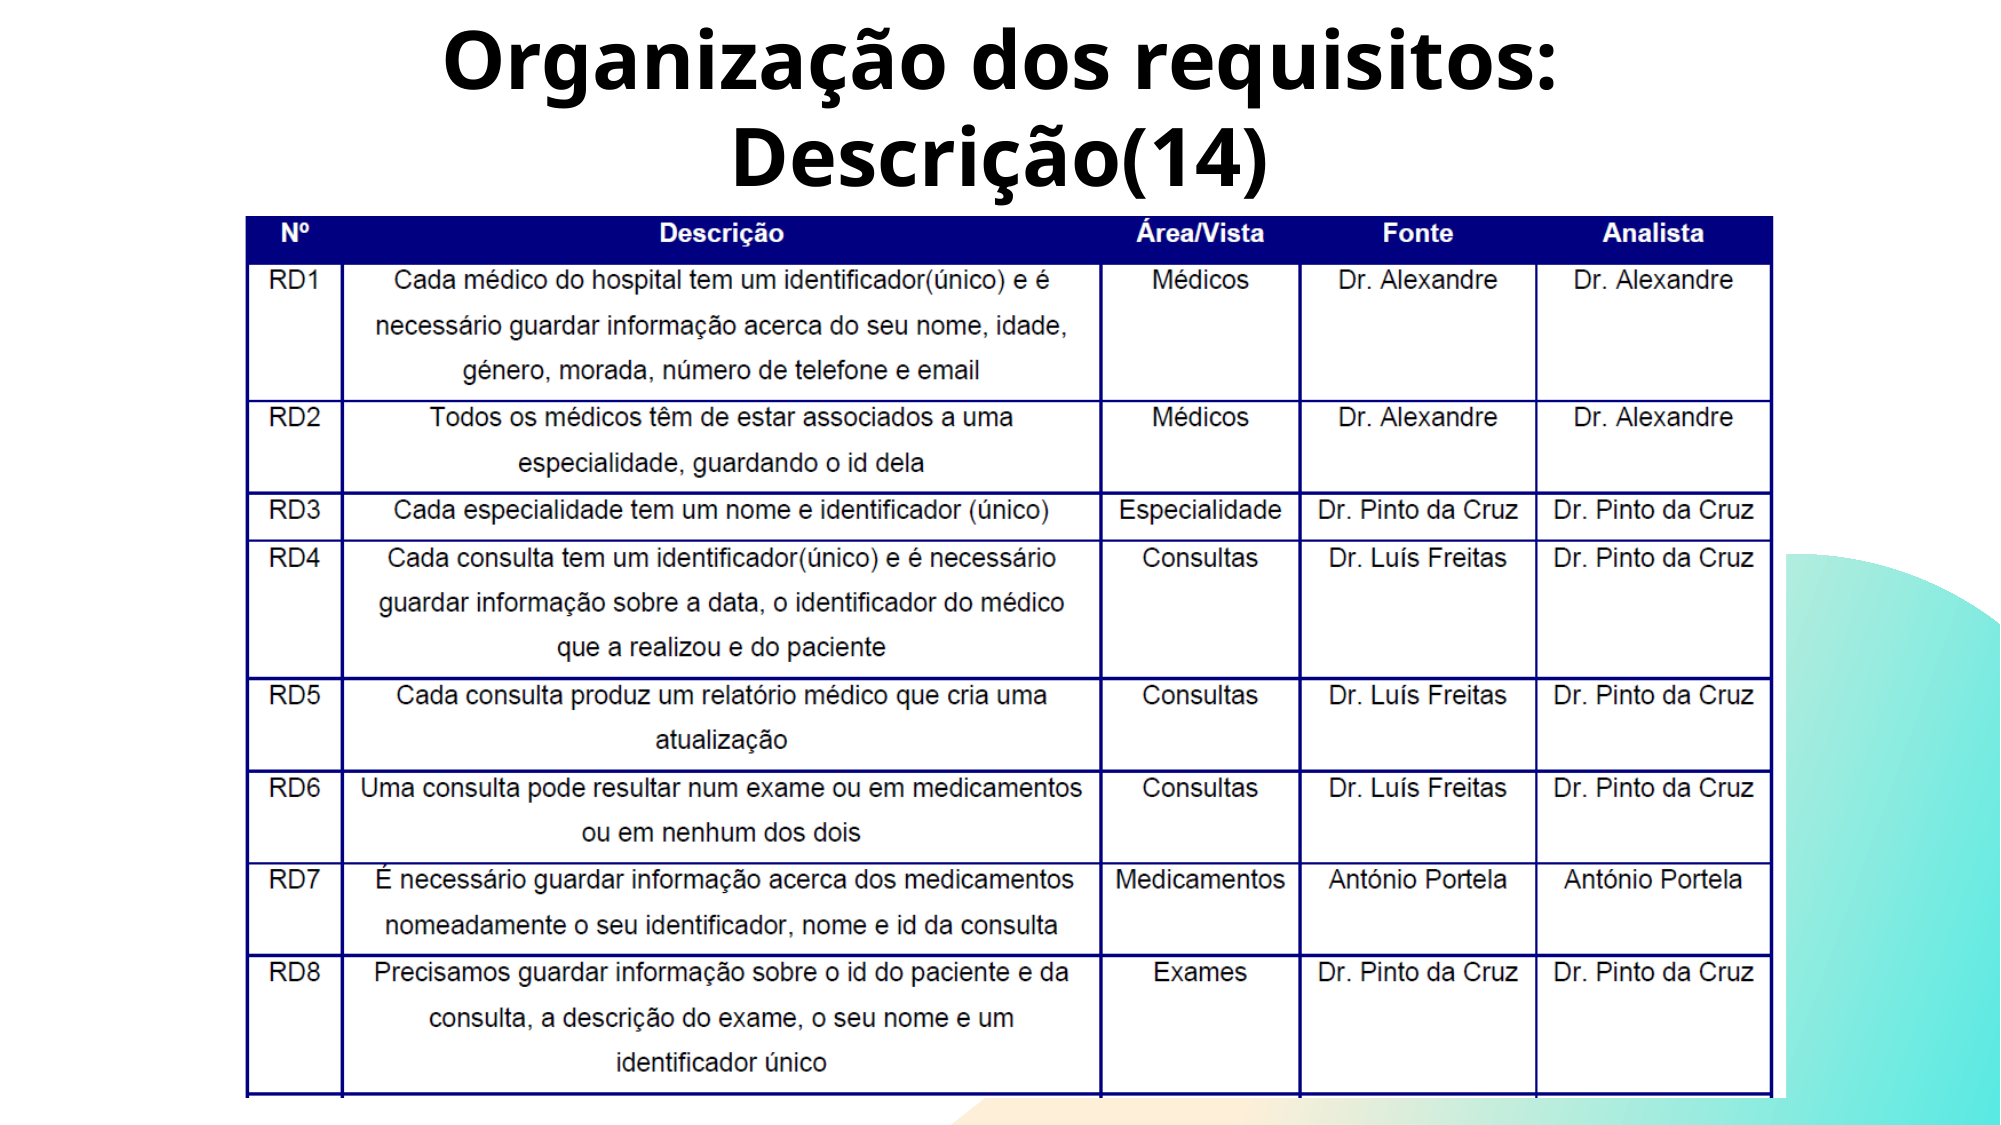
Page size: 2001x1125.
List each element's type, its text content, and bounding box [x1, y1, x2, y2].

picture [240, 216, 1787, 1098]
title Organização dos requisitos: Descrição(14) [278, 0, 1722, 211]
